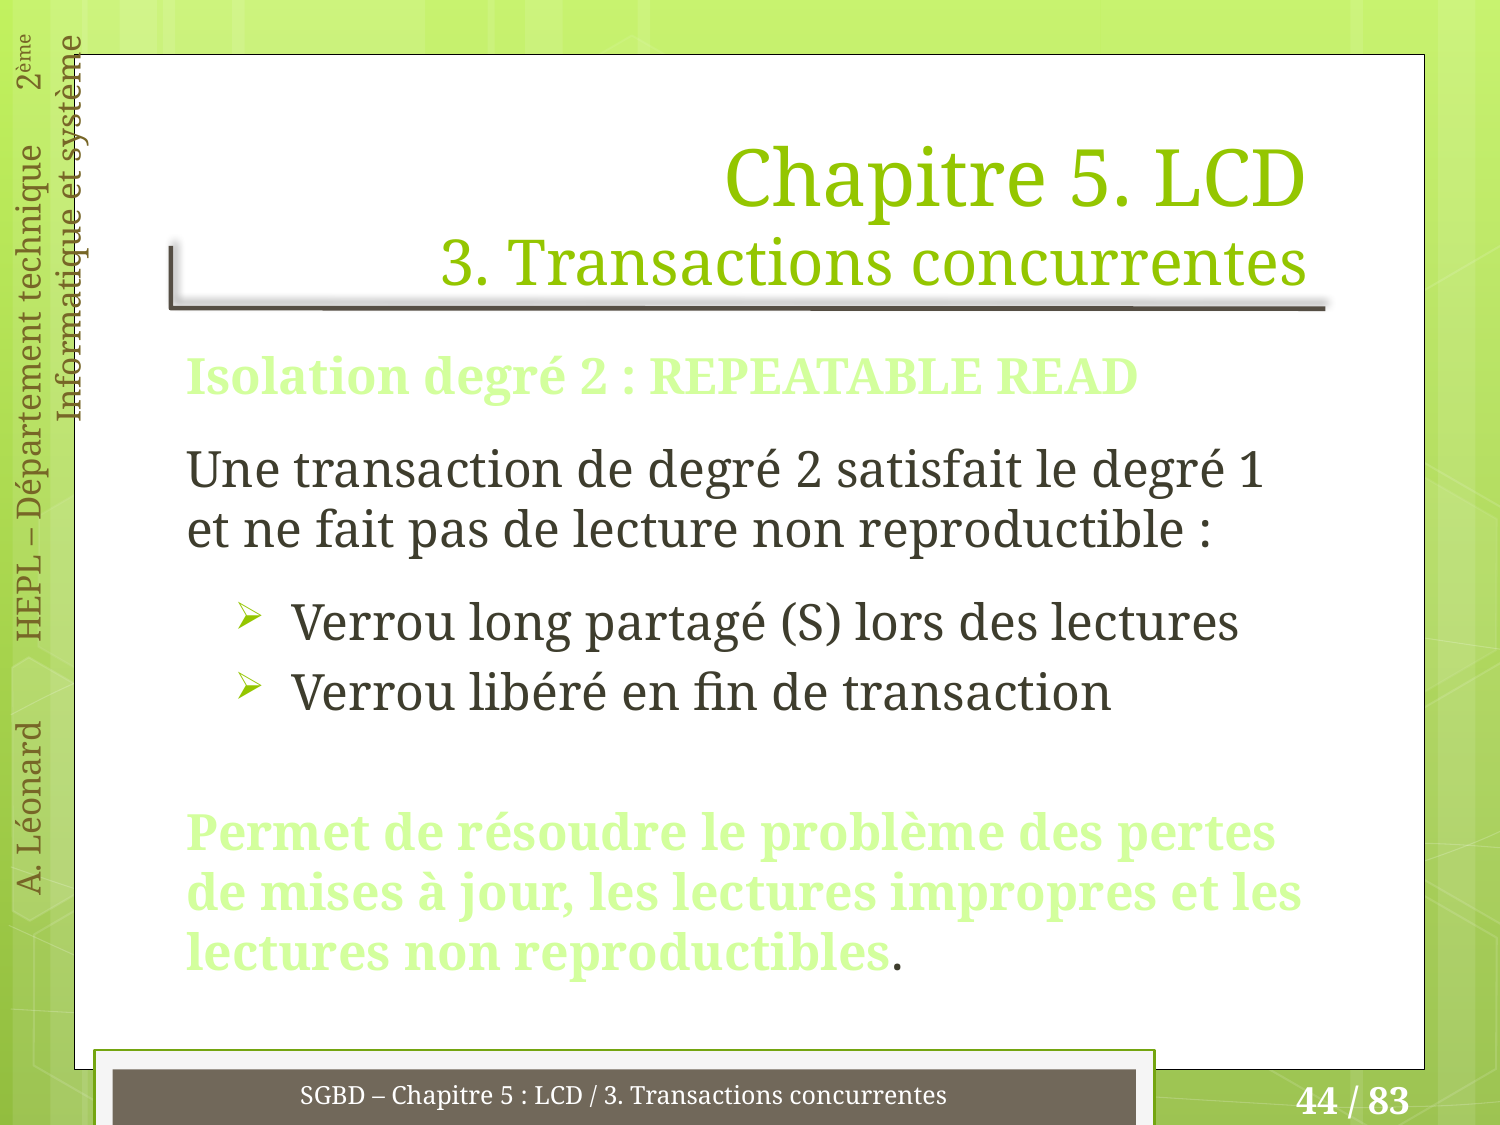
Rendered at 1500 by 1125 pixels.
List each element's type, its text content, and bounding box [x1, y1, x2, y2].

title Chapitre 5. LCD 3. Transactions concurrentes [171, 118, 1324, 306]
footer SGBD – Chapitre 5 : LCD / 3. Transactions concurrentes [112, 1067, 1136, 1125]
list Isolation degré 2 : REPEATABLE READ Une transaction de degré 2 satisfait le degré 1 et ne fait pas de lecture non reproductible : Verrou long partagé (S) lors des lectures Verrou libéré en fin de transaction Permet de résoudre le problème des pertes de mises à jour, les lectures impropres et les lectures non reproductibles. [171, 336, 1323, 1021]
